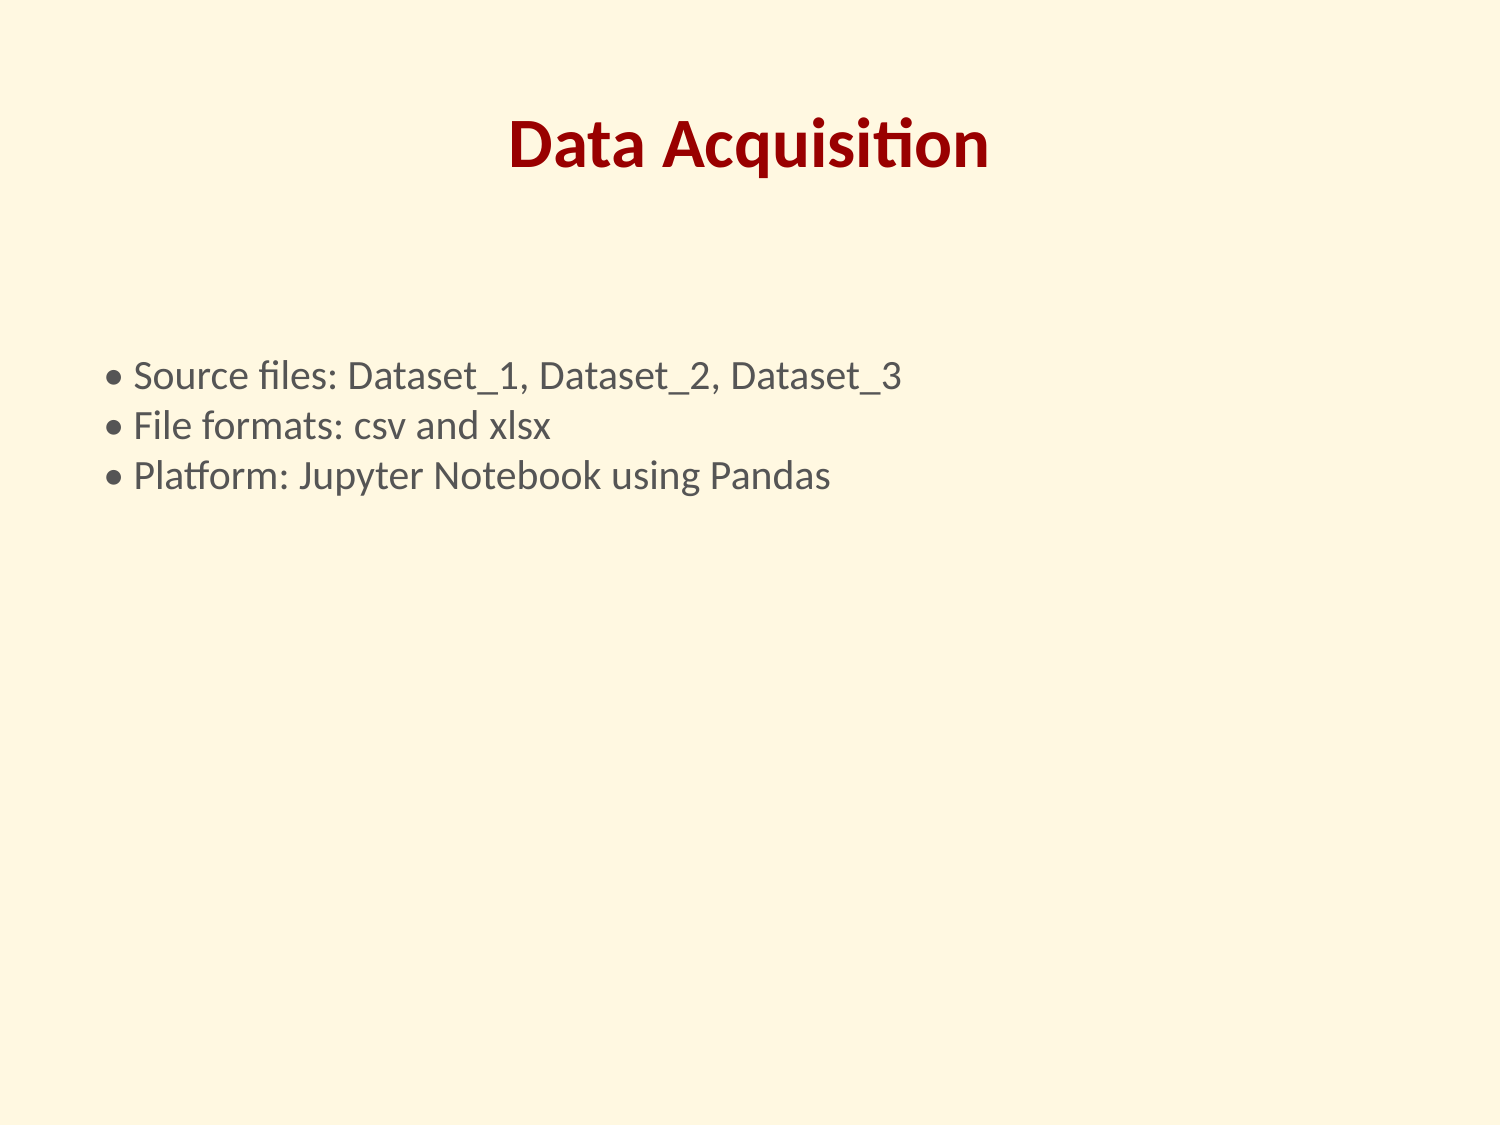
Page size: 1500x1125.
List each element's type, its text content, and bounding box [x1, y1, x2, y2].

text_box • Source files: Dataset_1, Dataset_2, Dataset_3 • File formats: csv and xlsx • Platform: Jupyter Notebook using Pandas [88, 295, 1500, 606]
title Data Acquisition [75, 45, 1425, 233]
